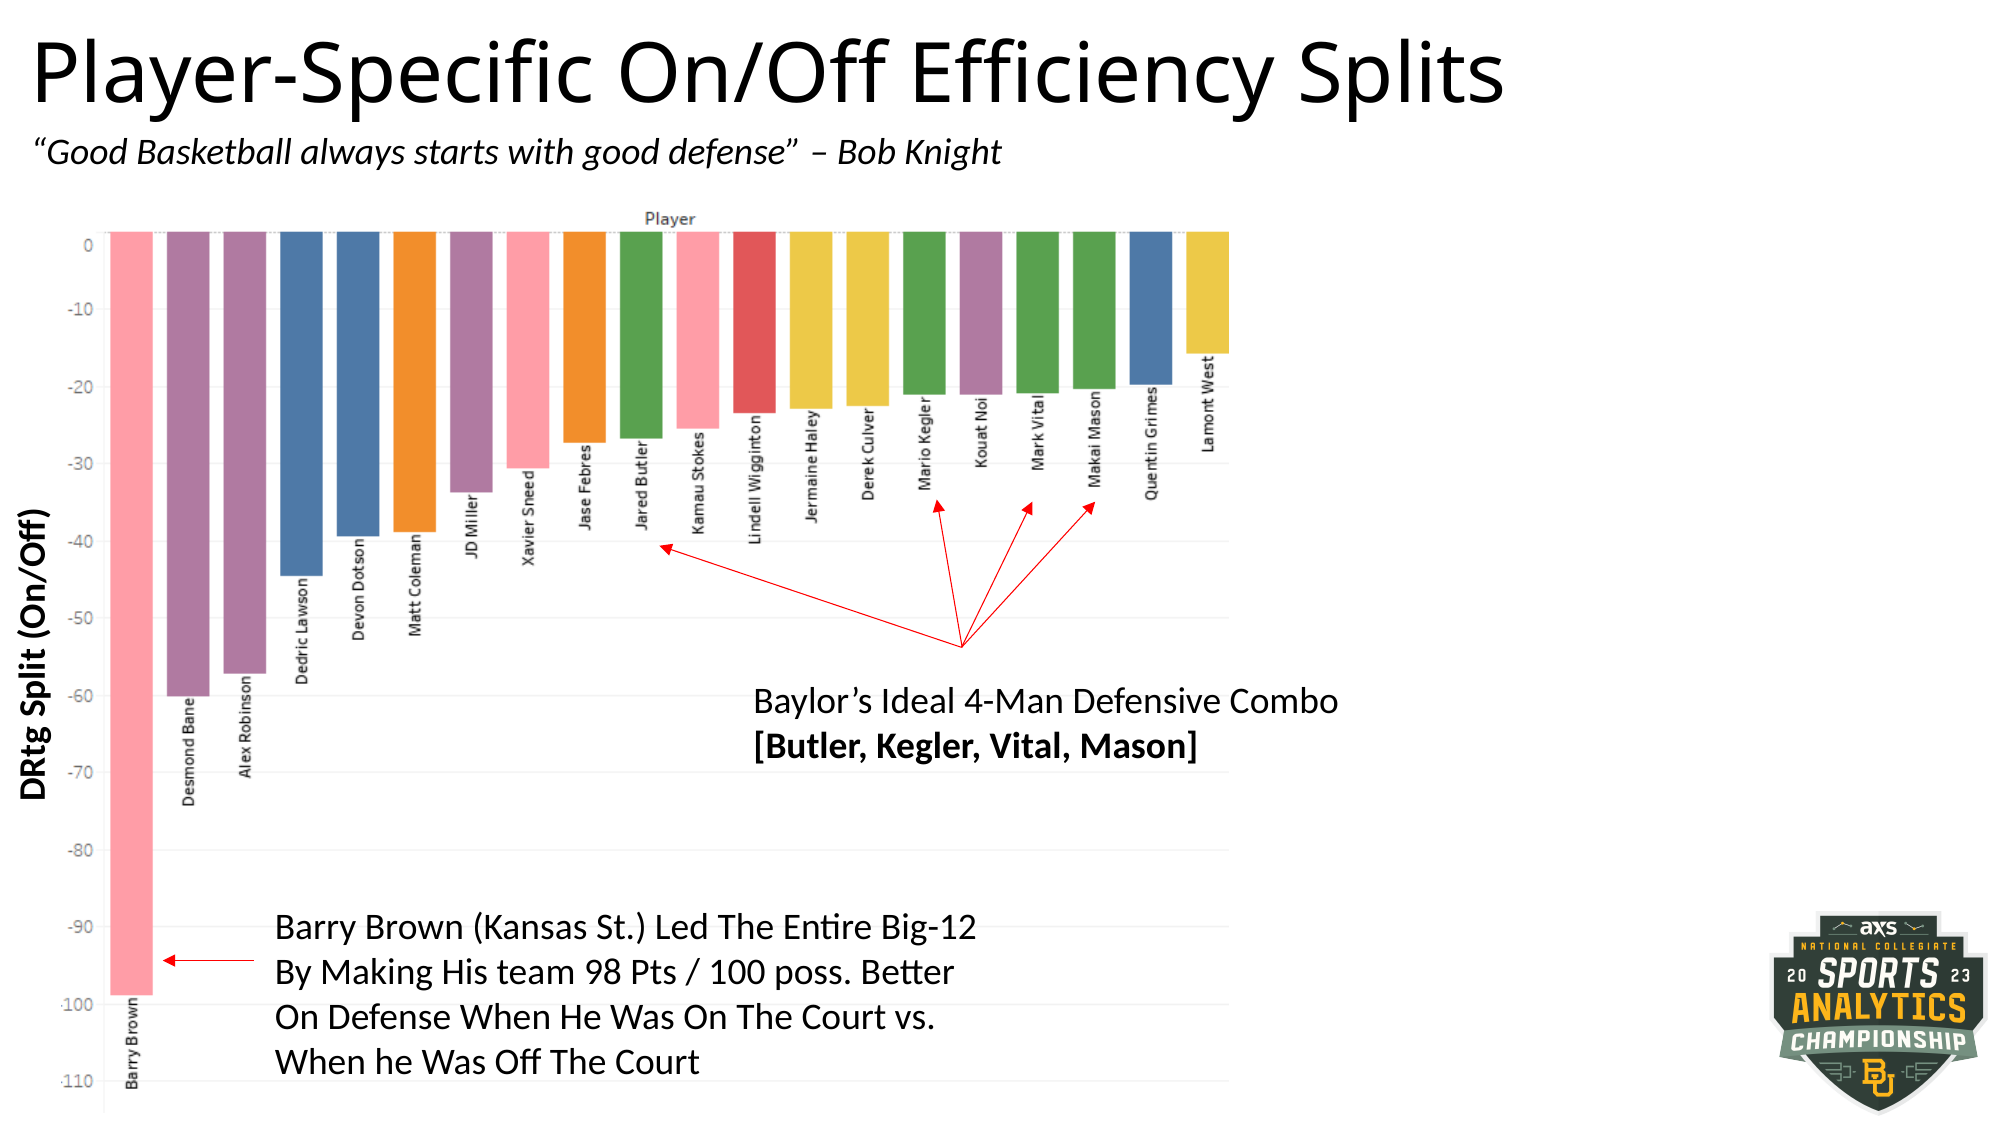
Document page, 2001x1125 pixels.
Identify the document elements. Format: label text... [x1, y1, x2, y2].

picture [1757, 911, 2000, 1116]
text_box DRtg Split (On/Off) [0, 478, 60, 817]
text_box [936, 499, 963, 545]
title Player-Specific On/Off Efficiency Splits [15, 12, 1606, 129]
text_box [961, 501, 1033, 648]
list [61, 198, 1229, 1113]
text_box Baylor’s Ideal 4-Man Defensive Combo [Butler, Kegler, Vital, Mason] [1229, 668, 1802, 774]
text_box “Good Basketball always starts with good defense” – Bob Knight [15, 119, 1061, 179]
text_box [659, 545, 961, 648]
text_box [1033, 501, 1096, 648]
